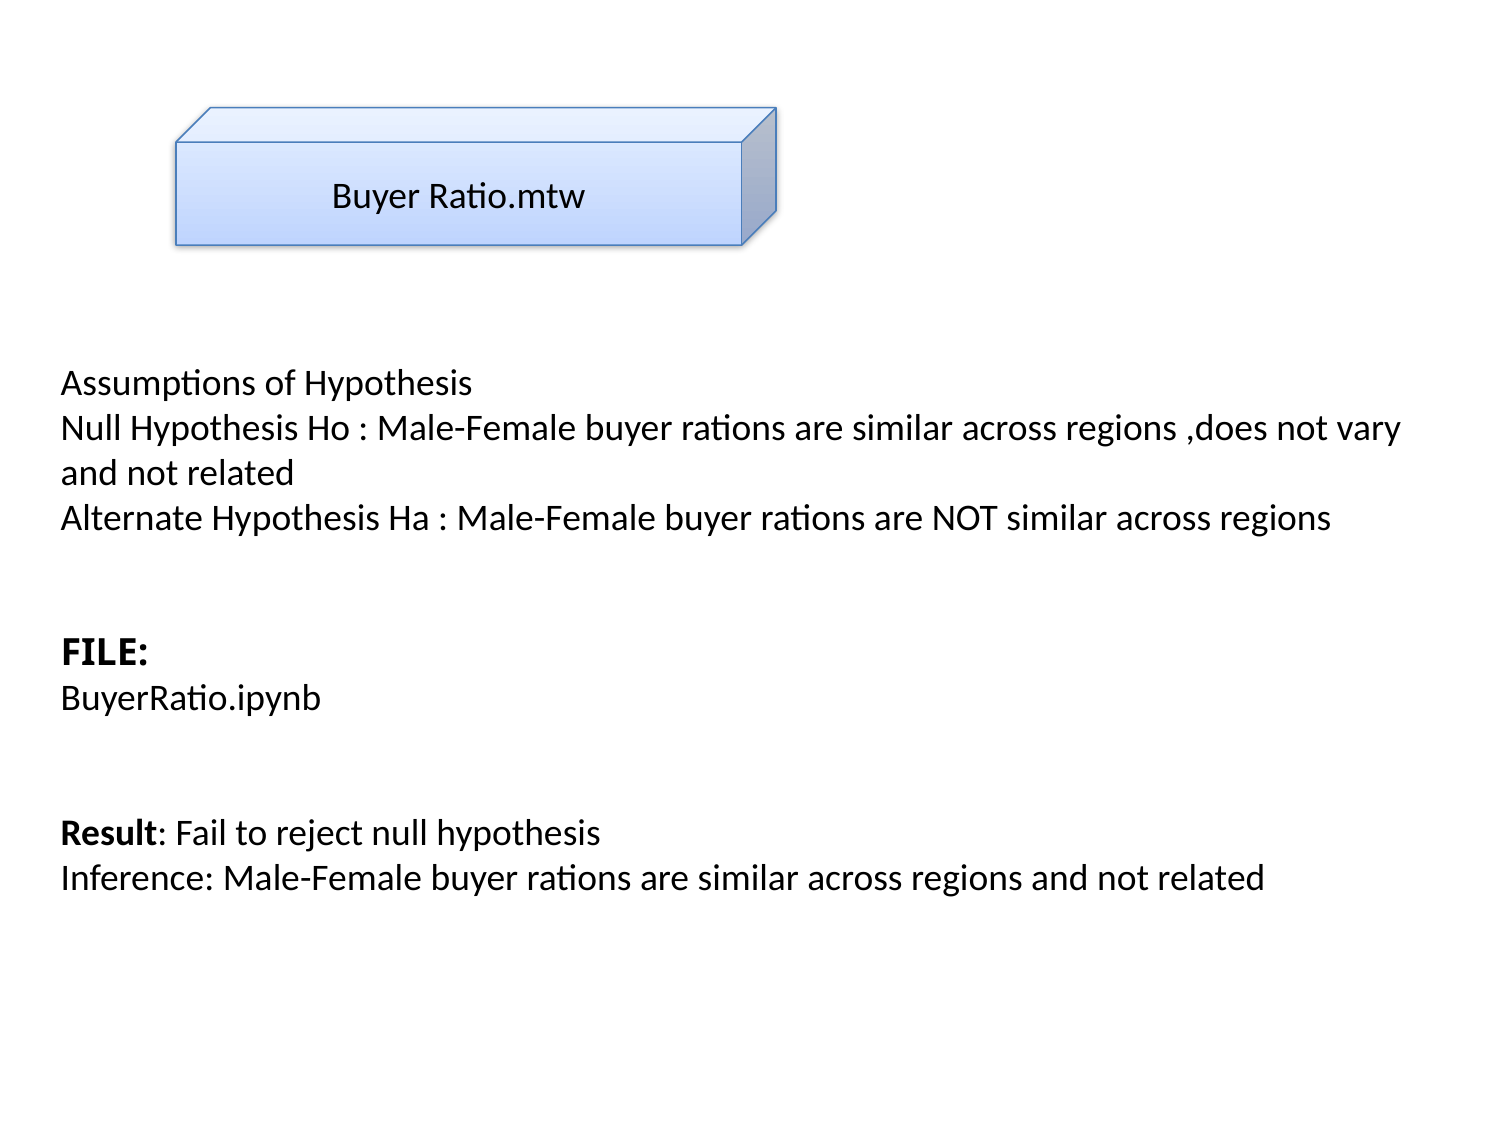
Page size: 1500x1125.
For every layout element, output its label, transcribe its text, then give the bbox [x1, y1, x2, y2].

text_box Buyer Ratio.mtw [175, 106, 777, 246]
text_box Assumptions of Hypothesis Null Hypothesis Ho : Male-Female buyer rations are similar across regions ,does not vary and not related Alternate Hypothesis Ha : Male-Female buyer rations are NOT similar across regions FILE: BuyerRatio.ipynb Result: Fail to reject null hypothesis Inference: Male-Female buyer rations are similar across regions and not related [45, 350, 1439, 906]
